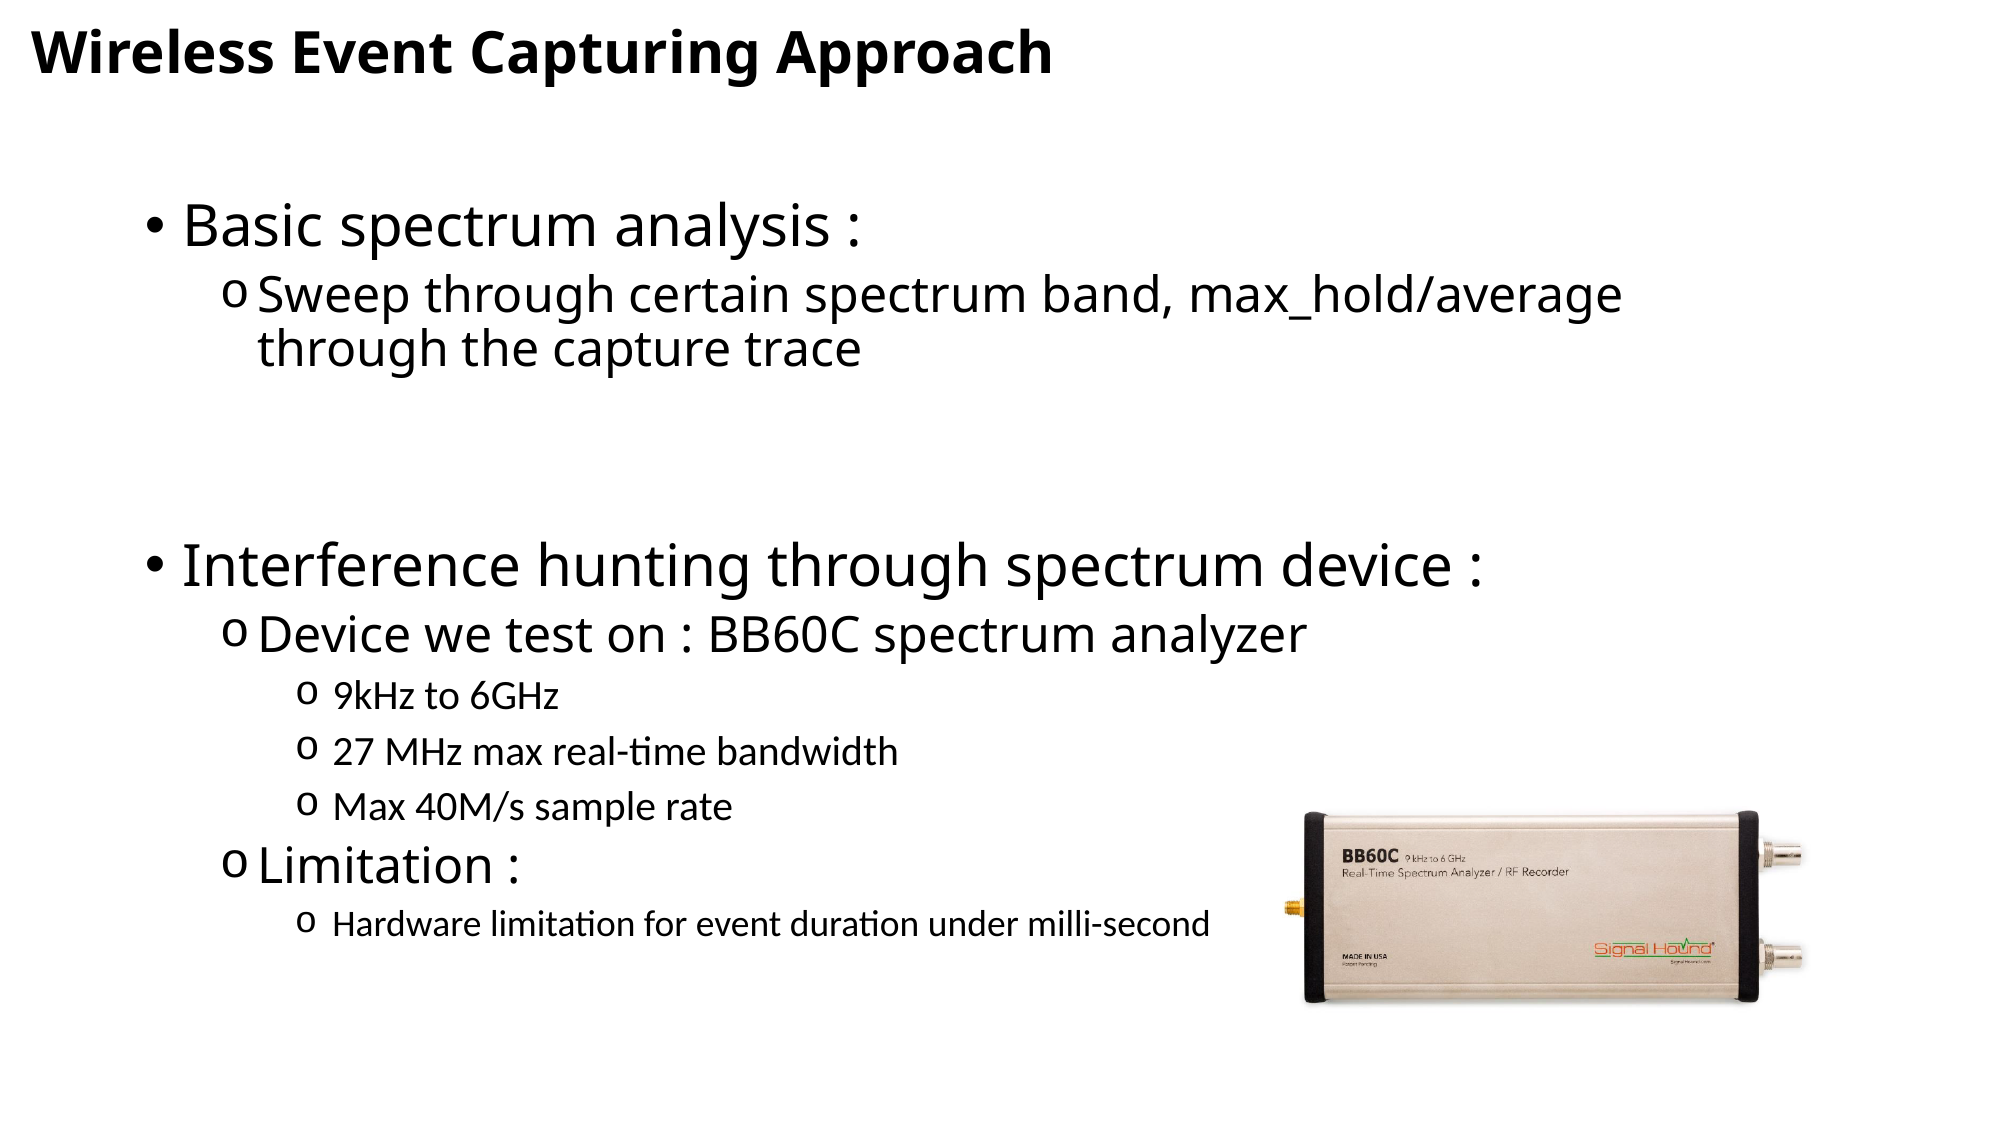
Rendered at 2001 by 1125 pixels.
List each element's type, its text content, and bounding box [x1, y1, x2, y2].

title Wireless Event Capturing Approach [16, 0, 1742, 109]
list Basic spectrum analysis : Sweep through certain spectrum band, max_hold/average through the capture trace Interference hunting through spectrum device : Device we test on : BB60C spectrum analyzer 9kHz to 6GHz 27 MHz max real-time bandwidth Max 40M/s sample rate Limitation : Hardware limitation for event duration under milli-second [55, 108, 1837, 1068]
picture [1251, 786, 1837, 1017]
